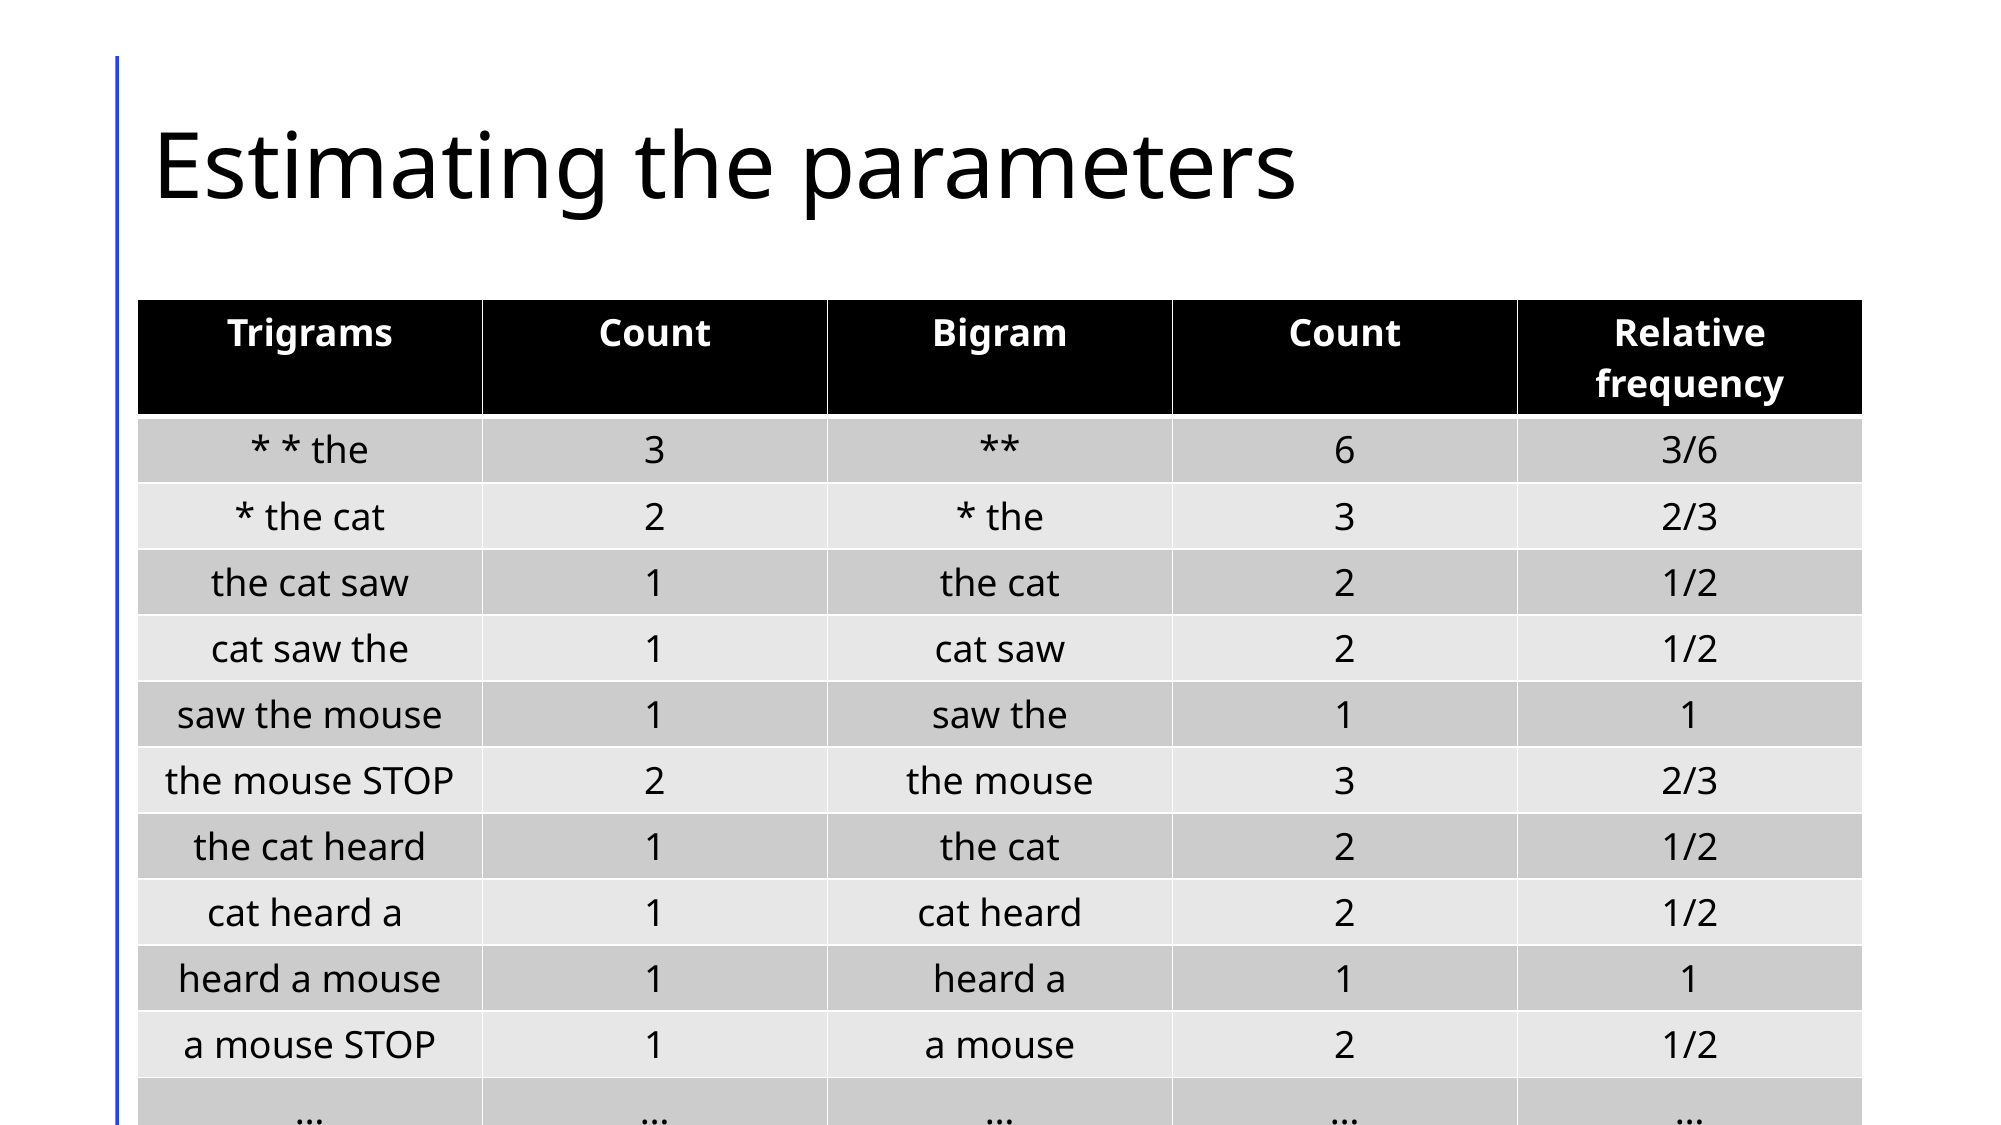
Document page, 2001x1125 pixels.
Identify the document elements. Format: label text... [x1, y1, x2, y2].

table_cell the mouse [828, 748, 1172, 812]
table_cell 2 [1173, 616, 1517, 680]
table_cell 1 [483, 946, 827, 1010]
table_cell 2 [1173, 814, 1517, 878]
table_header Relative frequency [1518, 300, 1862, 414]
table_cell saw the [828, 682, 1172, 746]
table_cell 2 [483, 748, 827, 812]
table_cell … [483, 1078, 827, 1125]
table_cell ** [828, 419, 1172, 482]
table_cell 1/2 [1518, 880, 1862, 944]
table_cell 3 [483, 419, 827, 482]
table_cell 1 [483, 550, 827, 614]
table_cell the cat heard [138, 814, 482, 878]
table_cell 3 [1173, 748, 1517, 812]
table_cell cat saw [828, 616, 1172, 680]
table_cell 1/2 [1518, 550, 1862, 614]
table_cell the cat [828, 550, 1172, 614]
table_cell 1/2 [1518, 1012, 1862, 1077]
table_cell 1 [1518, 682, 1862, 746]
table_cell … [828, 1078, 1172, 1125]
table_cell saw the mouse [138, 682, 482, 746]
table_cell a mouse [828, 1012, 1172, 1077]
table_cell a mouse STOP [138, 1012, 482, 1077]
table_cell 3/6 [1518, 419, 1862, 482]
table_cell * the cat [138, 484, 482, 548]
table_cell the cat [828, 814, 1172, 878]
table_cell … [1173, 1078, 1517, 1125]
table_header Count [1173, 300, 1517, 414]
table_cell heard a mouse [138, 946, 482, 1010]
table_cell * * the [138, 419, 482, 482]
table_header Count [483, 300, 827, 414]
table_cell 2/3 [1518, 748, 1862, 812]
table_cell cat heard [828, 880, 1172, 944]
table_cell 2 [1173, 1012, 1517, 1077]
table_cell 3 [1173, 484, 1517, 548]
table_cell cat saw the [138, 616, 482, 680]
table_cell 2 [1173, 550, 1517, 614]
table_cell … [138, 1078, 482, 1125]
table_cell 2 [483, 484, 827, 548]
title Estimating the parameters [137, 59, 1863, 278]
table_cell the mouse STOP [138, 748, 482, 812]
table_cell 1 [1173, 682, 1517, 746]
table_cell 2 [1173, 880, 1517, 944]
table_cell * the [828, 484, 1172, 548]
table_cell 1 [483, 880, 827, 944]
table_cell 1 [483, 682, 827, 746]
table_cell 1/2 [1518, 616, 1862, 680]
table_cell 2/3 [1518, 484, 1862, 548]
table_cell heard a [828, 946, 1172, 1010]
table_header Bigram [828, 300, 1172, 414]
table_cell … [1518, 1078, 1862, 1125]
table_cell 1/2 [1518, 814, 1862, 878]
table_cell 1 [483, 1012, 827, 1077]
table_cell 1 [1173, 946, 1517, 1010]
table_cell 1 [483, 814, 827, 878]
table_cell 1 [1518, 946, 1862, 1010]
table_header Trigrams [138, 300, 482, 414]
table_cell 1 [483, 616, 827, 680]
table_cell cat heard a [138, 880, 482, 944]
table_cell 6 [1173, 419, 1517, 482]
table_cell the cat saw [138, 550, 482, 614]
